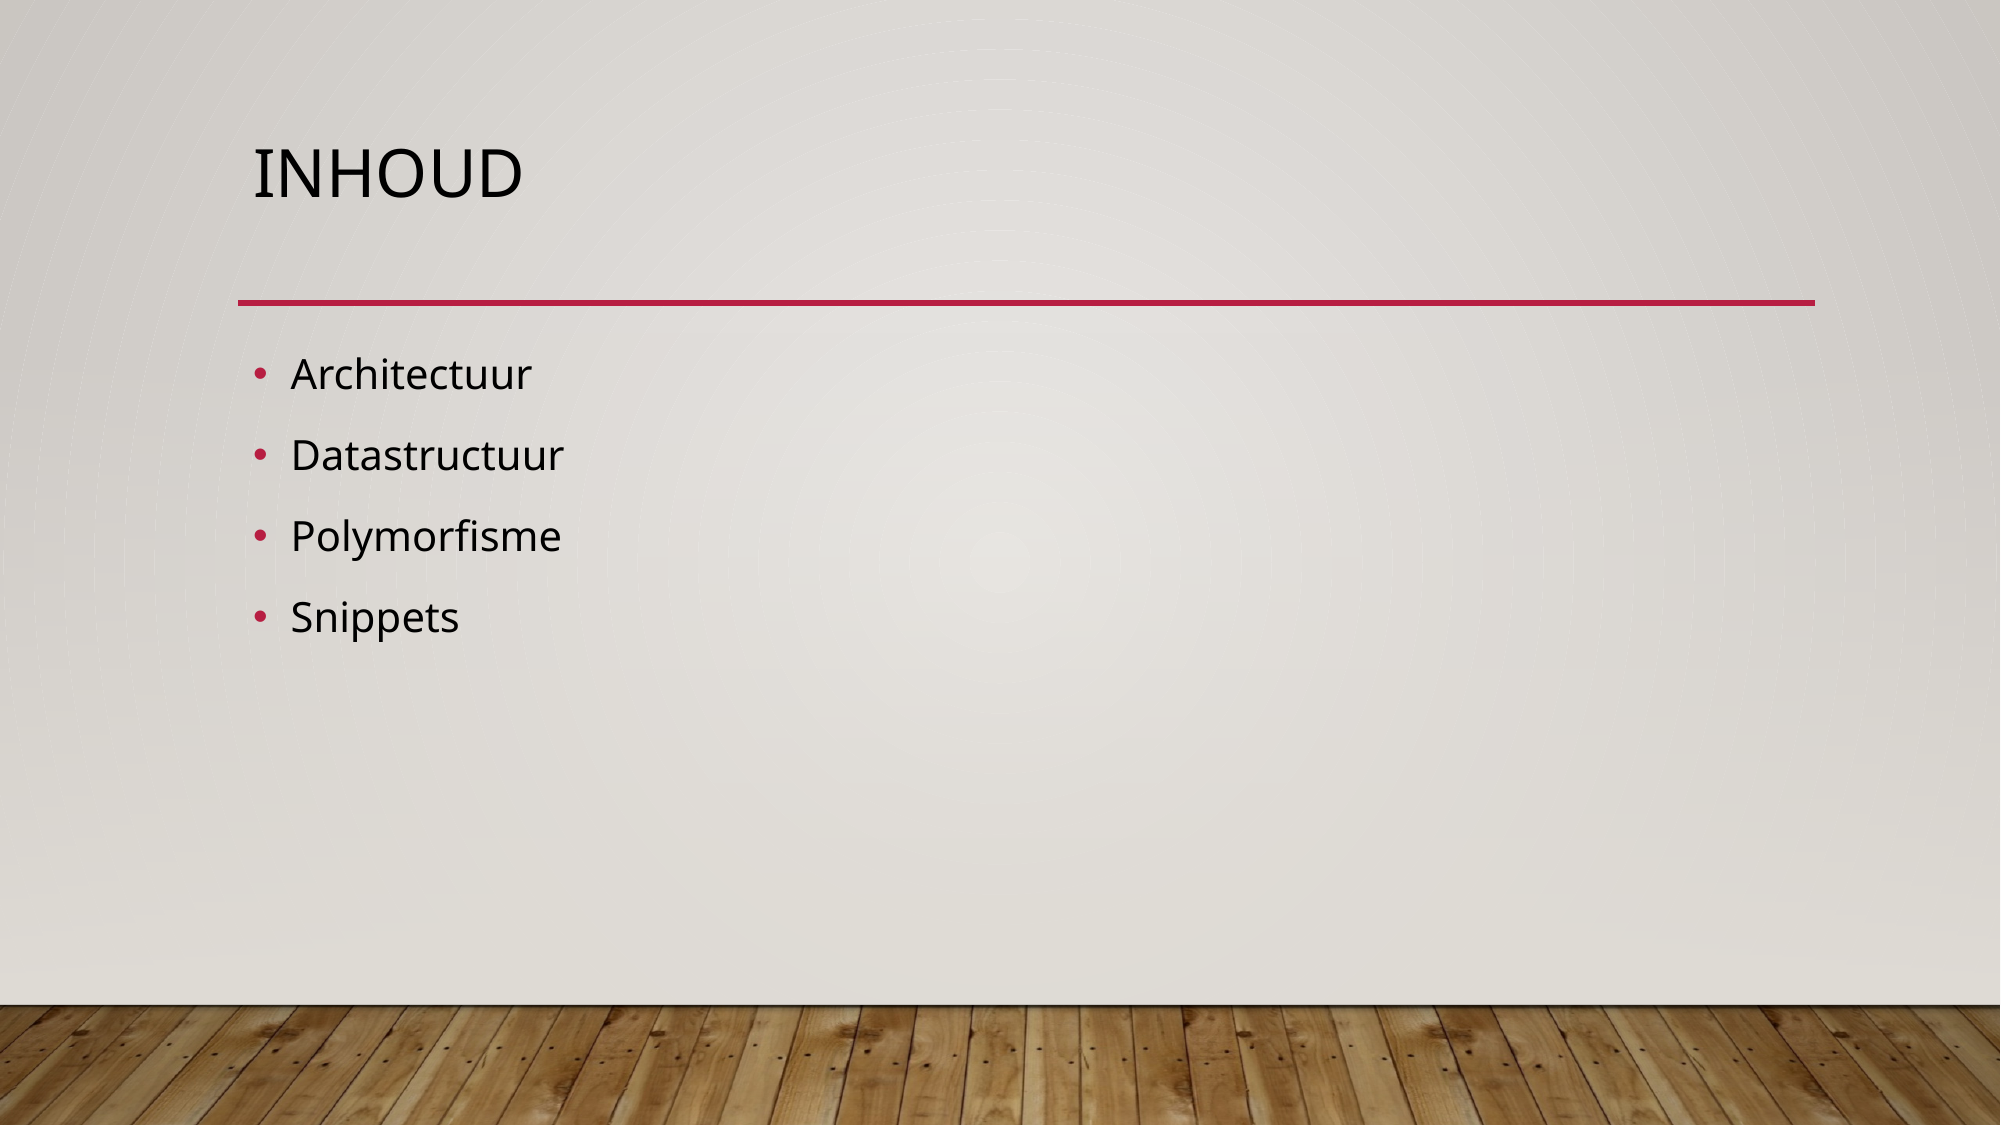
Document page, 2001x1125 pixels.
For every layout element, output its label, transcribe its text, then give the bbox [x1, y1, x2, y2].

title Inhoud [238, 131, 1814, 305]
picture [0, 1005, 2000, 1125]
list Architectuur Datastructuur Polymorfisme Snippets [238, 330, 1814, 897]
